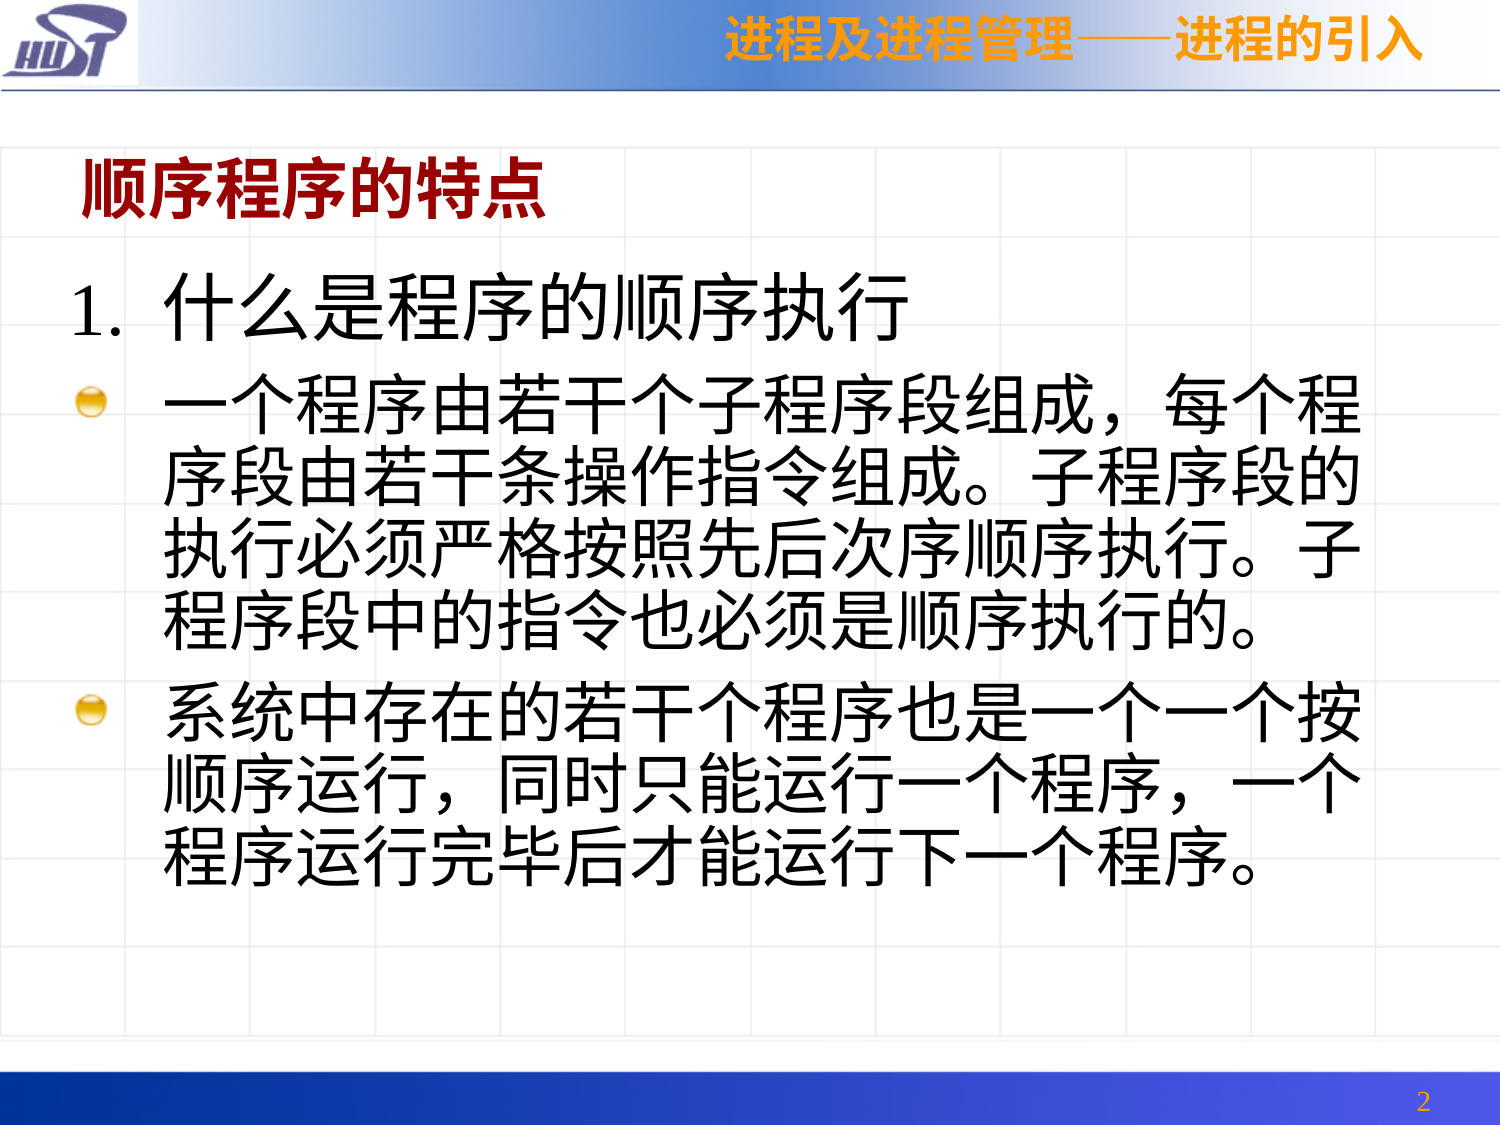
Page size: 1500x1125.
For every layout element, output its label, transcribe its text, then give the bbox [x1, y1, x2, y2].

text_box 进程及进程管理——进程的引入 [62, 6, 1440, 76]
text_box 2 [1393, 1067, 1455, 1125]
text_box 顺序程序的特点 [66, 115, 1077, 234]
picture [0, 0, 1500, 1125]
text_box 1. 什么是程序的顺序执行 一个程序由若干个子程序段组成，每个程序段由若干条操作指令组成。子程序段的执行必须严格按照先后次序顺序执行。子程序段中的指令也必须是顺序执行的。 系统中存在的若干个程序也是一个一个按顺序运行，同时只能运行一个程序，一个程序运行完毕后才能运行下一个程序。 [53, 263, 1401, 994]
